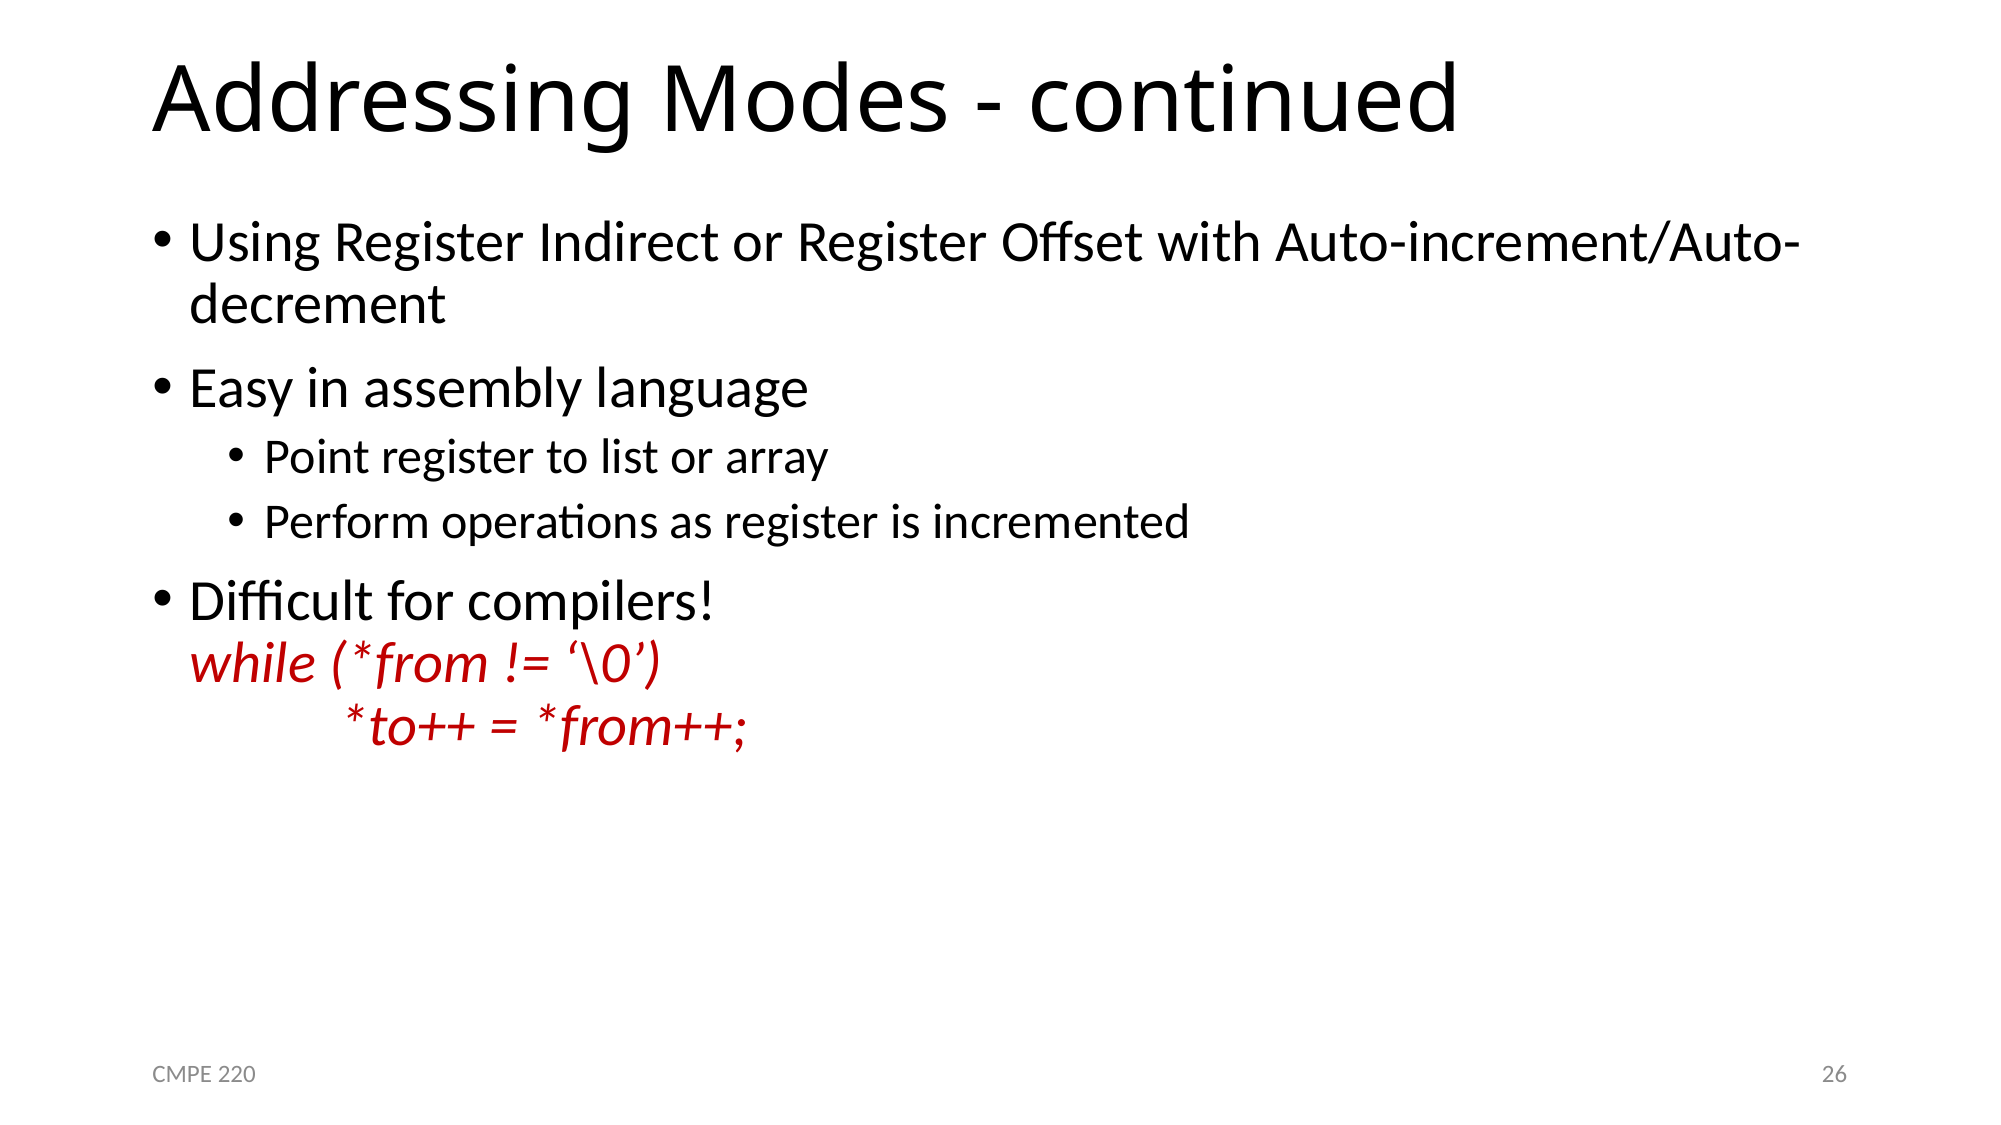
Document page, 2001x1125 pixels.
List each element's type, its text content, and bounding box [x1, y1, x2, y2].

title Addressing Modes - continued [137, 0, 1863, 204]
slide_number CMPE 220 [137, 1042, 588, 1103]
list Using Register Indirect or Register Offset with Auto-increment/Auto-decrement Easy in assembly language Point register to list or array Perform operations as register is incremented Difficult for compilers! while (*from != ‘\0’) *to++ = *from++; [137, 203, 1822, 970]
slide_number 26 [1412, 1042, 1863, 1103]
